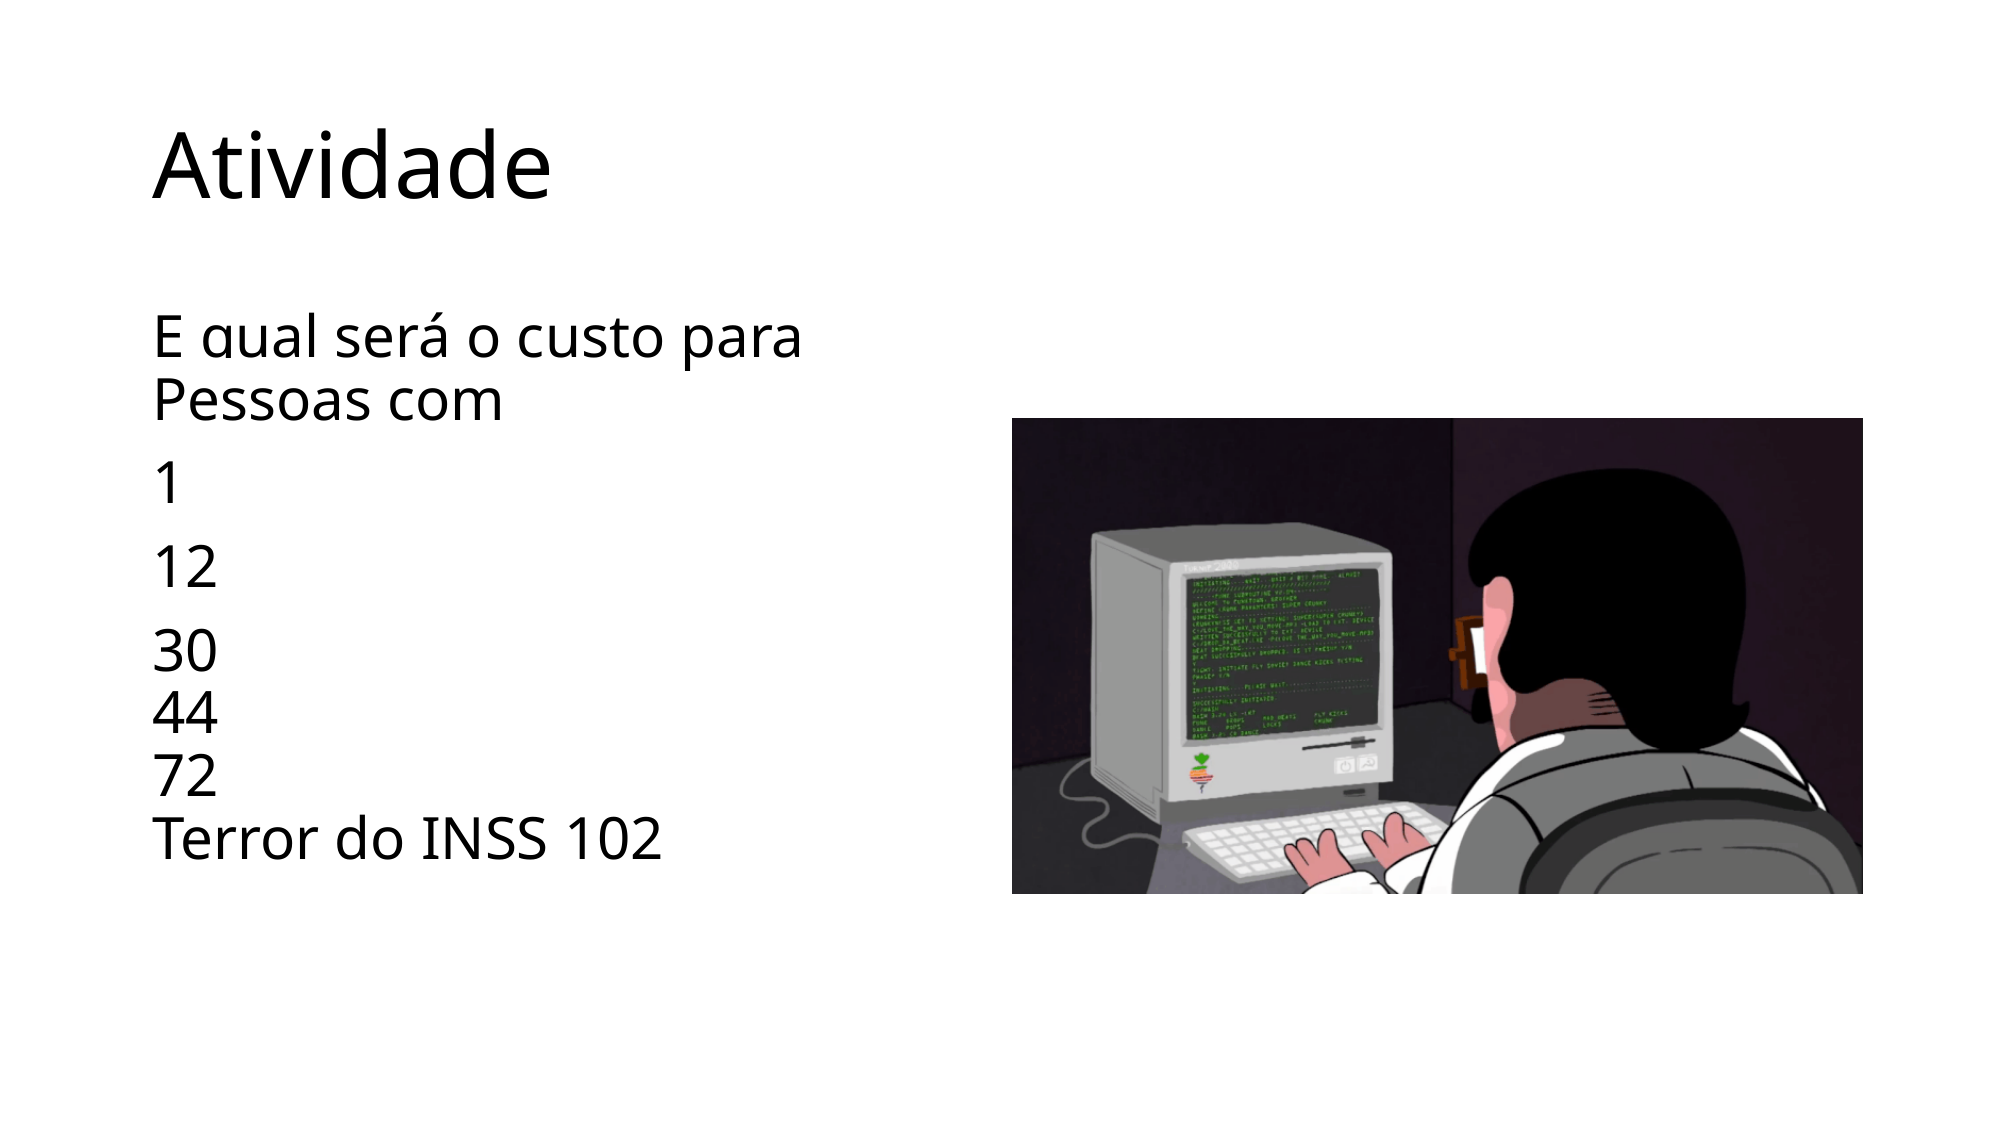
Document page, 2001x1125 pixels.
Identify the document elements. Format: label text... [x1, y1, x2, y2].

title Atividade [137, 59, 1863, 278]
list E qual será o custo para Pessoas com 1 12 30 44 72 Terror do INSS 102 [137, 299, 988, 1014]
picture [1011, 418, 1863, 895]
